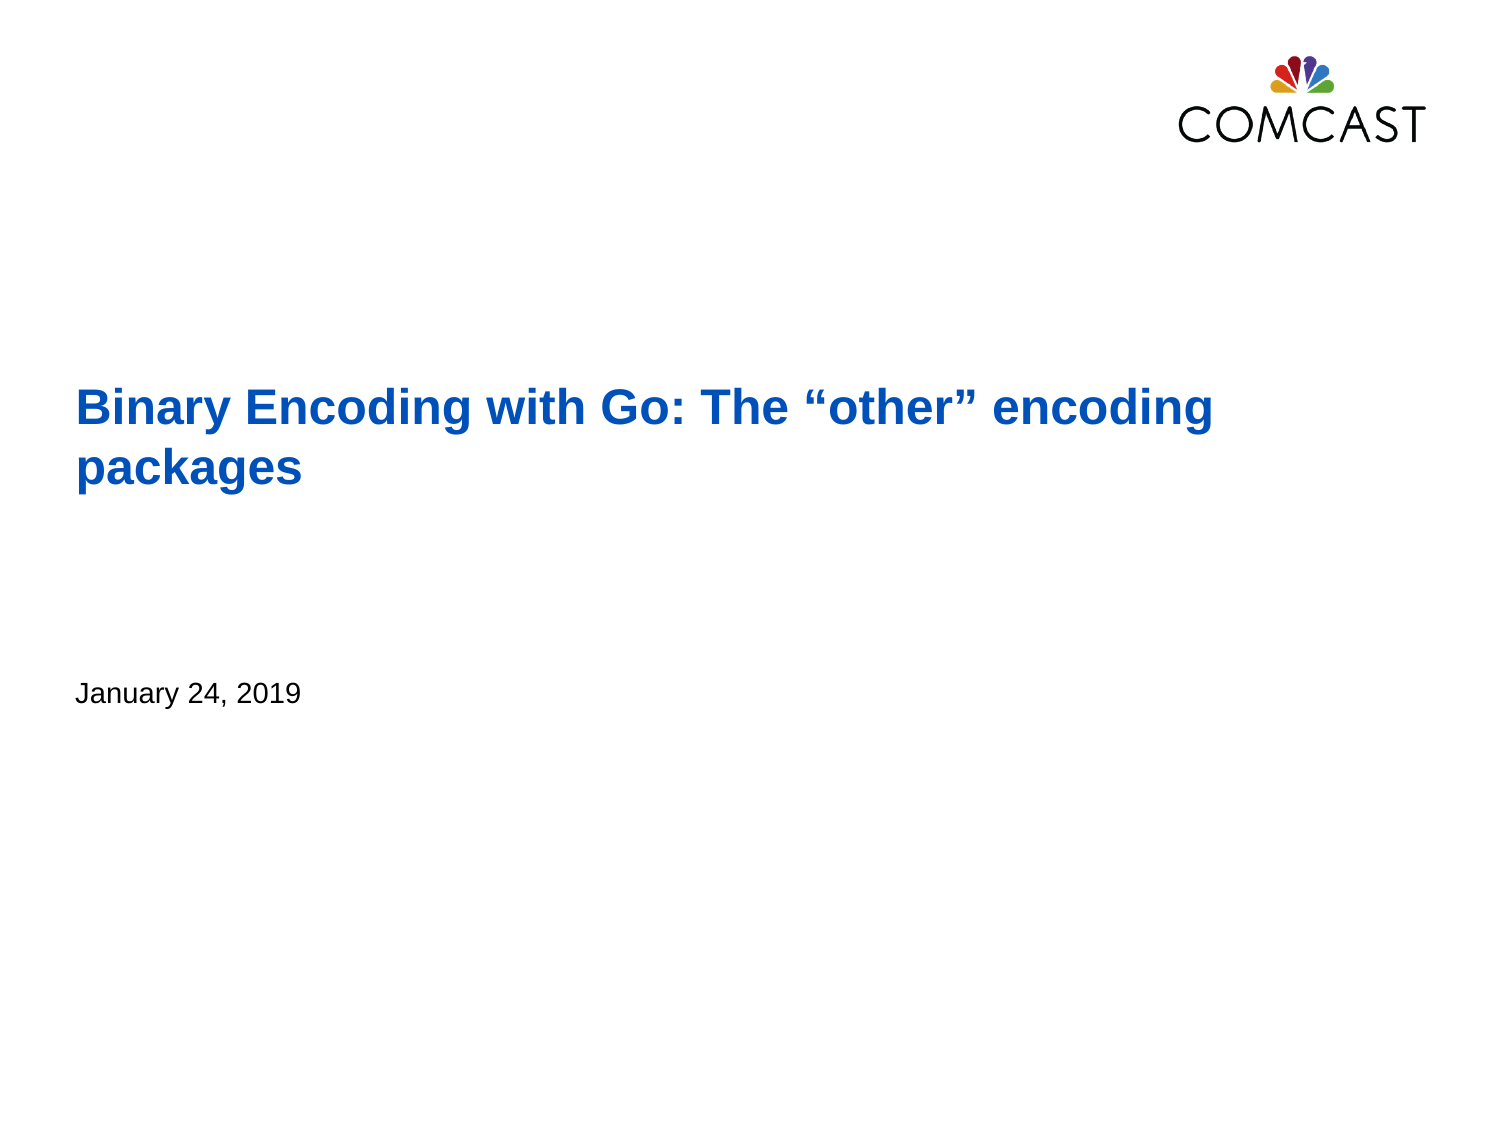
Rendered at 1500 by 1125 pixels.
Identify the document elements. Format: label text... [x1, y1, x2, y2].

title Binary Encoding with Go: The “other” encoding packages [75, 374, 1351, 625]
subtitle January 24, 2019 [75, 674, 1351, 800]
picture [1177, 54, 1427, 144]
